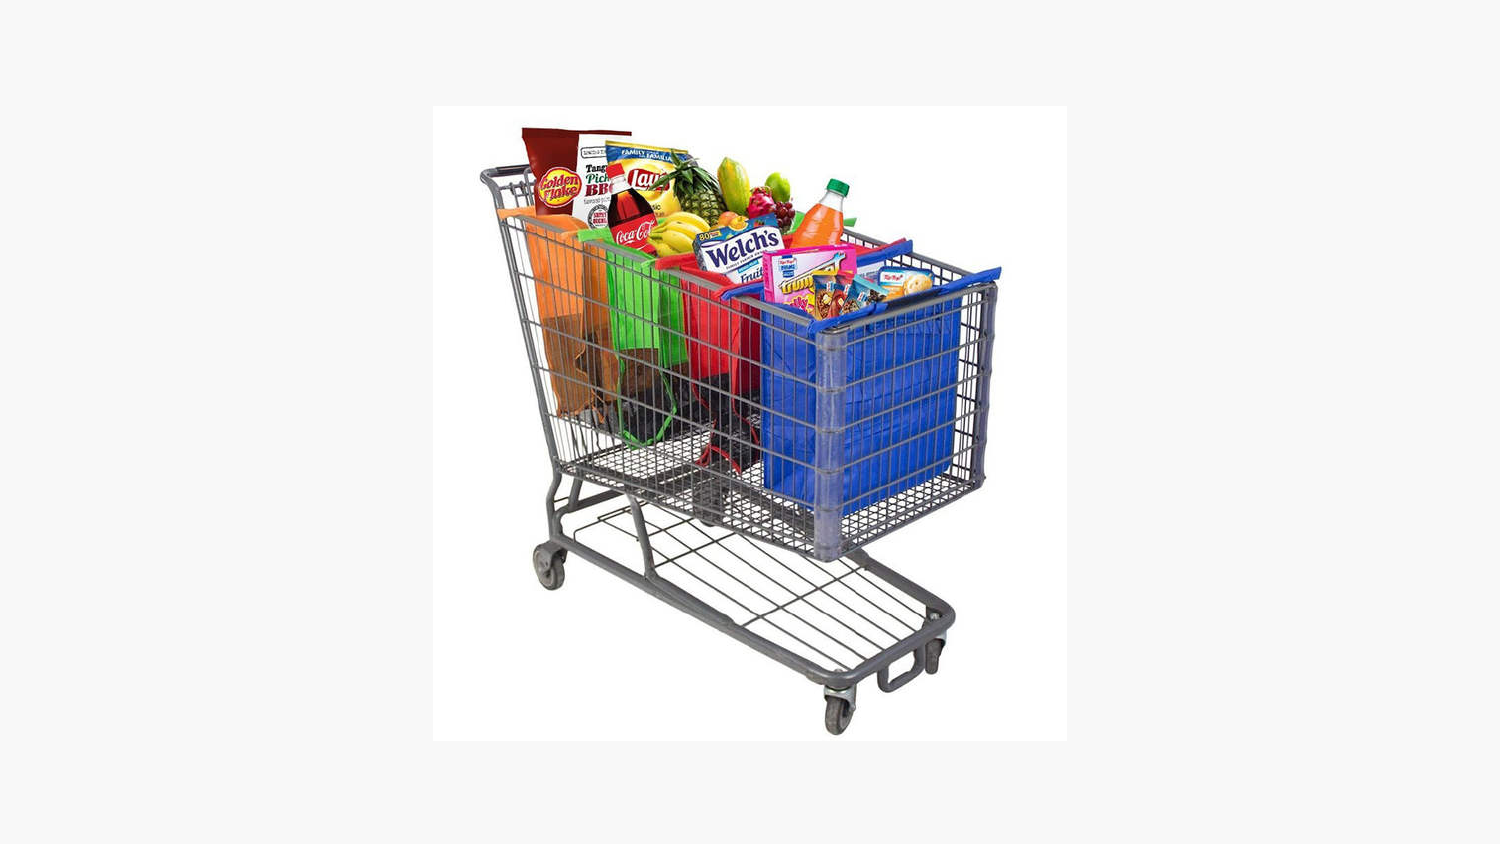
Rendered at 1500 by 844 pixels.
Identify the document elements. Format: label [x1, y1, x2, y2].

picture [432, 106, 1068, 741]
